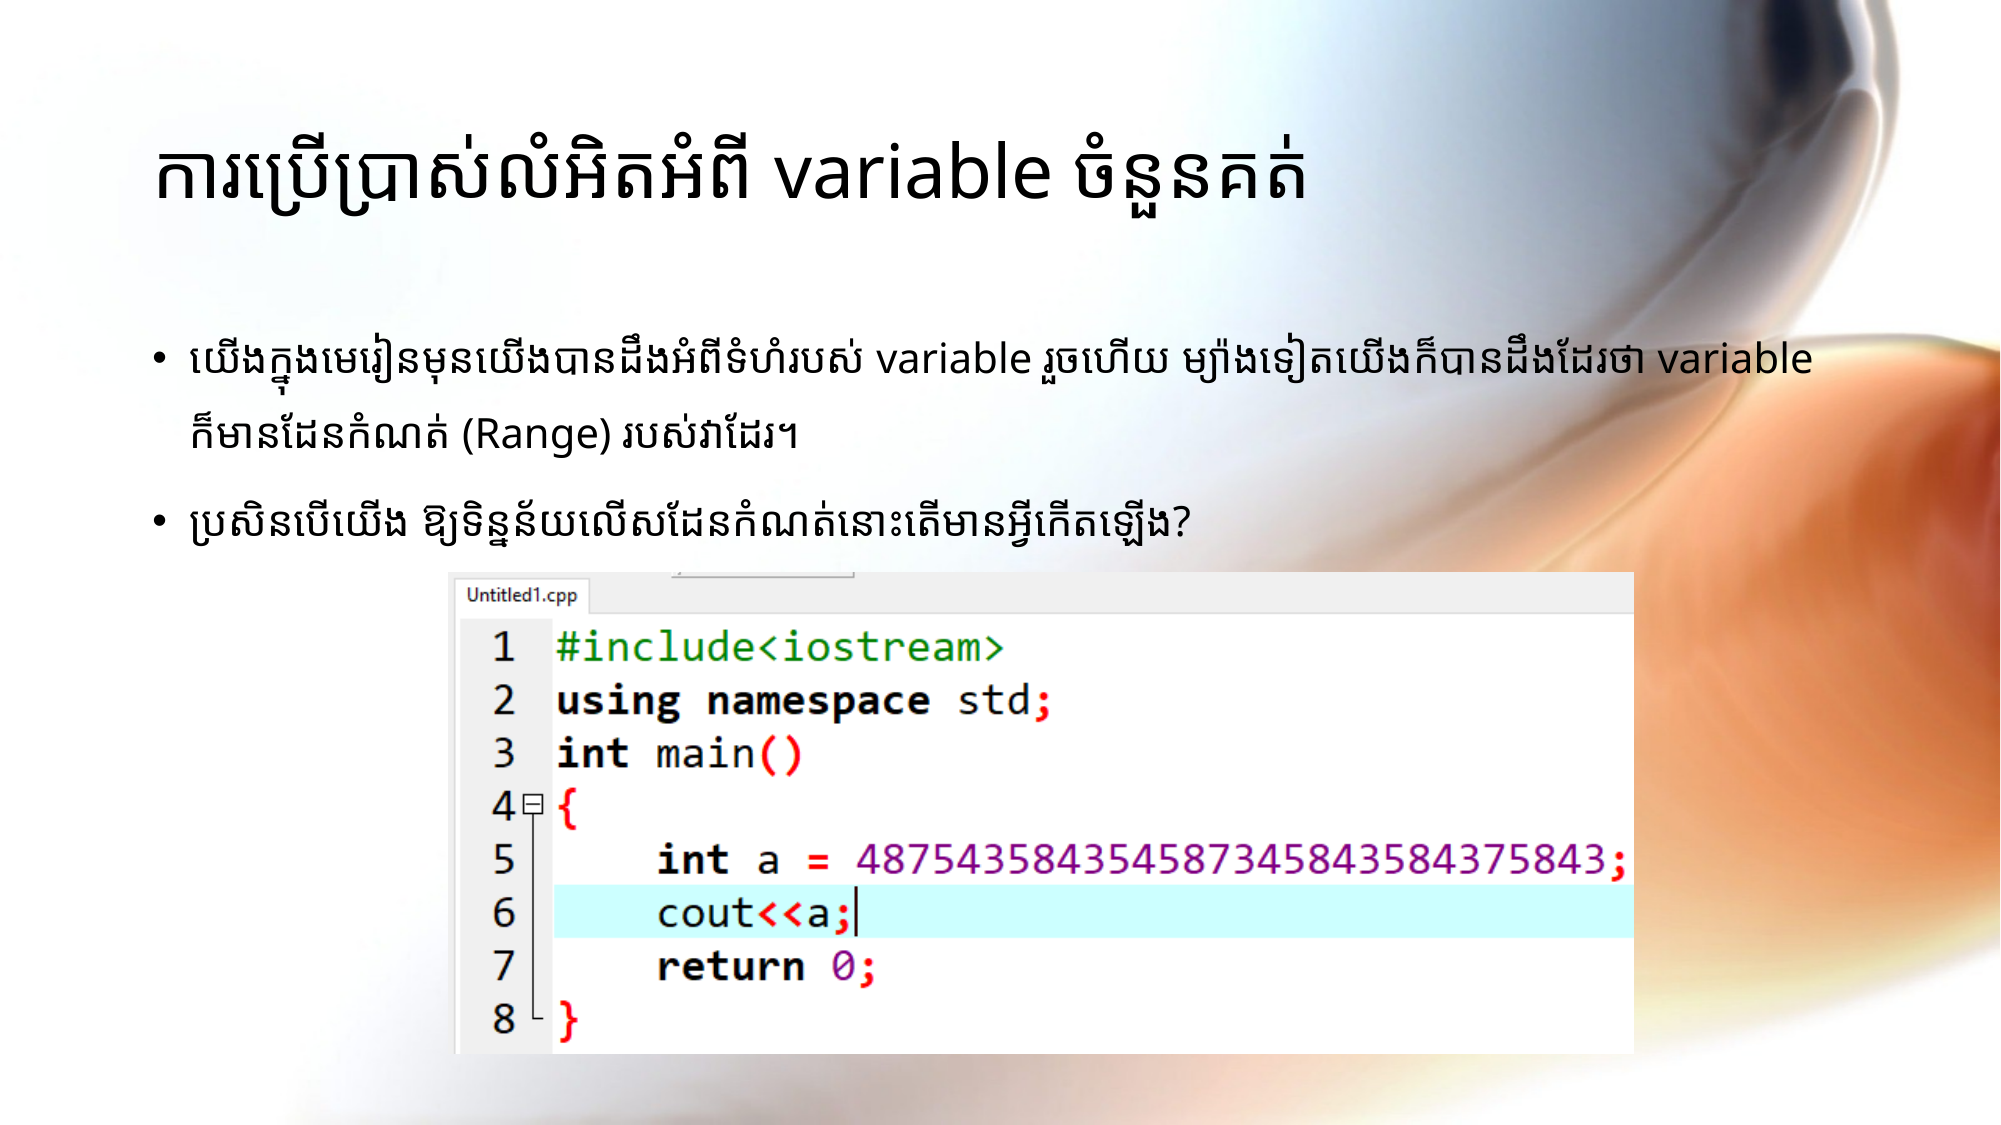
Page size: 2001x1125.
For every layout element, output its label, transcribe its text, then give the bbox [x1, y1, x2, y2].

list យើងក្នុងមេរៀនមុនយើងបានដឹងអំពីទំហំរបស់ variable រួចហើយ ម្យ៉ាងទៀតយើងក៏បានដឹងដែរថា variable ក៏មានដែនកំណត់ (Range) របស់វាដែរ។ ប្រសិនបើយើង ឱ្យទិន្នន័យលើសដែនកំណត់នោះតើមានអ្វីកើតឡើង? [137, 299, 1863, 1014]
title ការប្រើប្រាស់លំអិតអំពី variable ចំនួនគត់ [137, 59, 1863, 278]
picture [0, 0, 2001, 1125]
